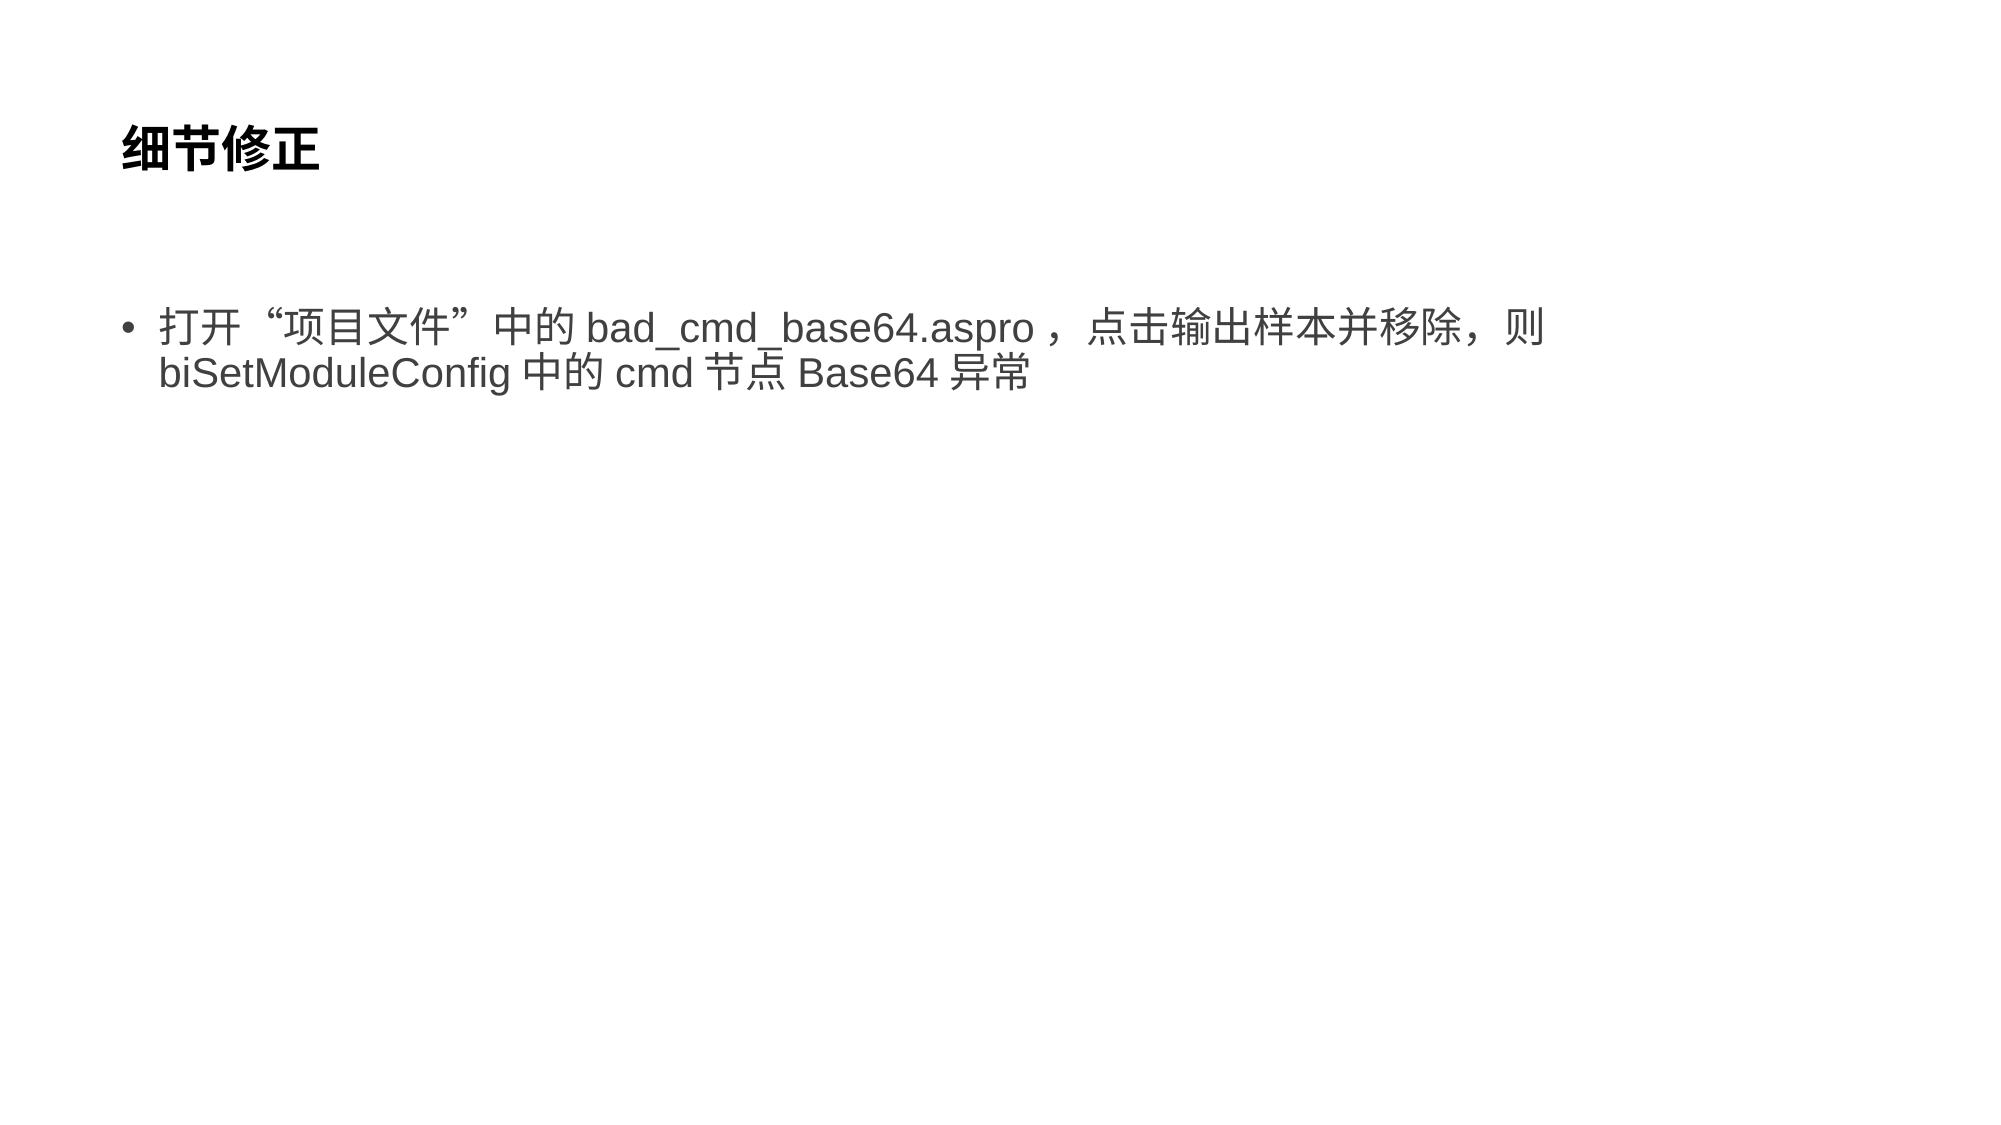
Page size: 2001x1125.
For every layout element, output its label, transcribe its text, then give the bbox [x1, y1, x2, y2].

title 细节修正 [106, 42, 1832, 260]
list 打开“项目文件”中的bad_cmd_base64.aspro，点击输出样本并移除，则biSetModuleConfig中的cmd节点Base64异常 [106, 299, 1860, 1014]
